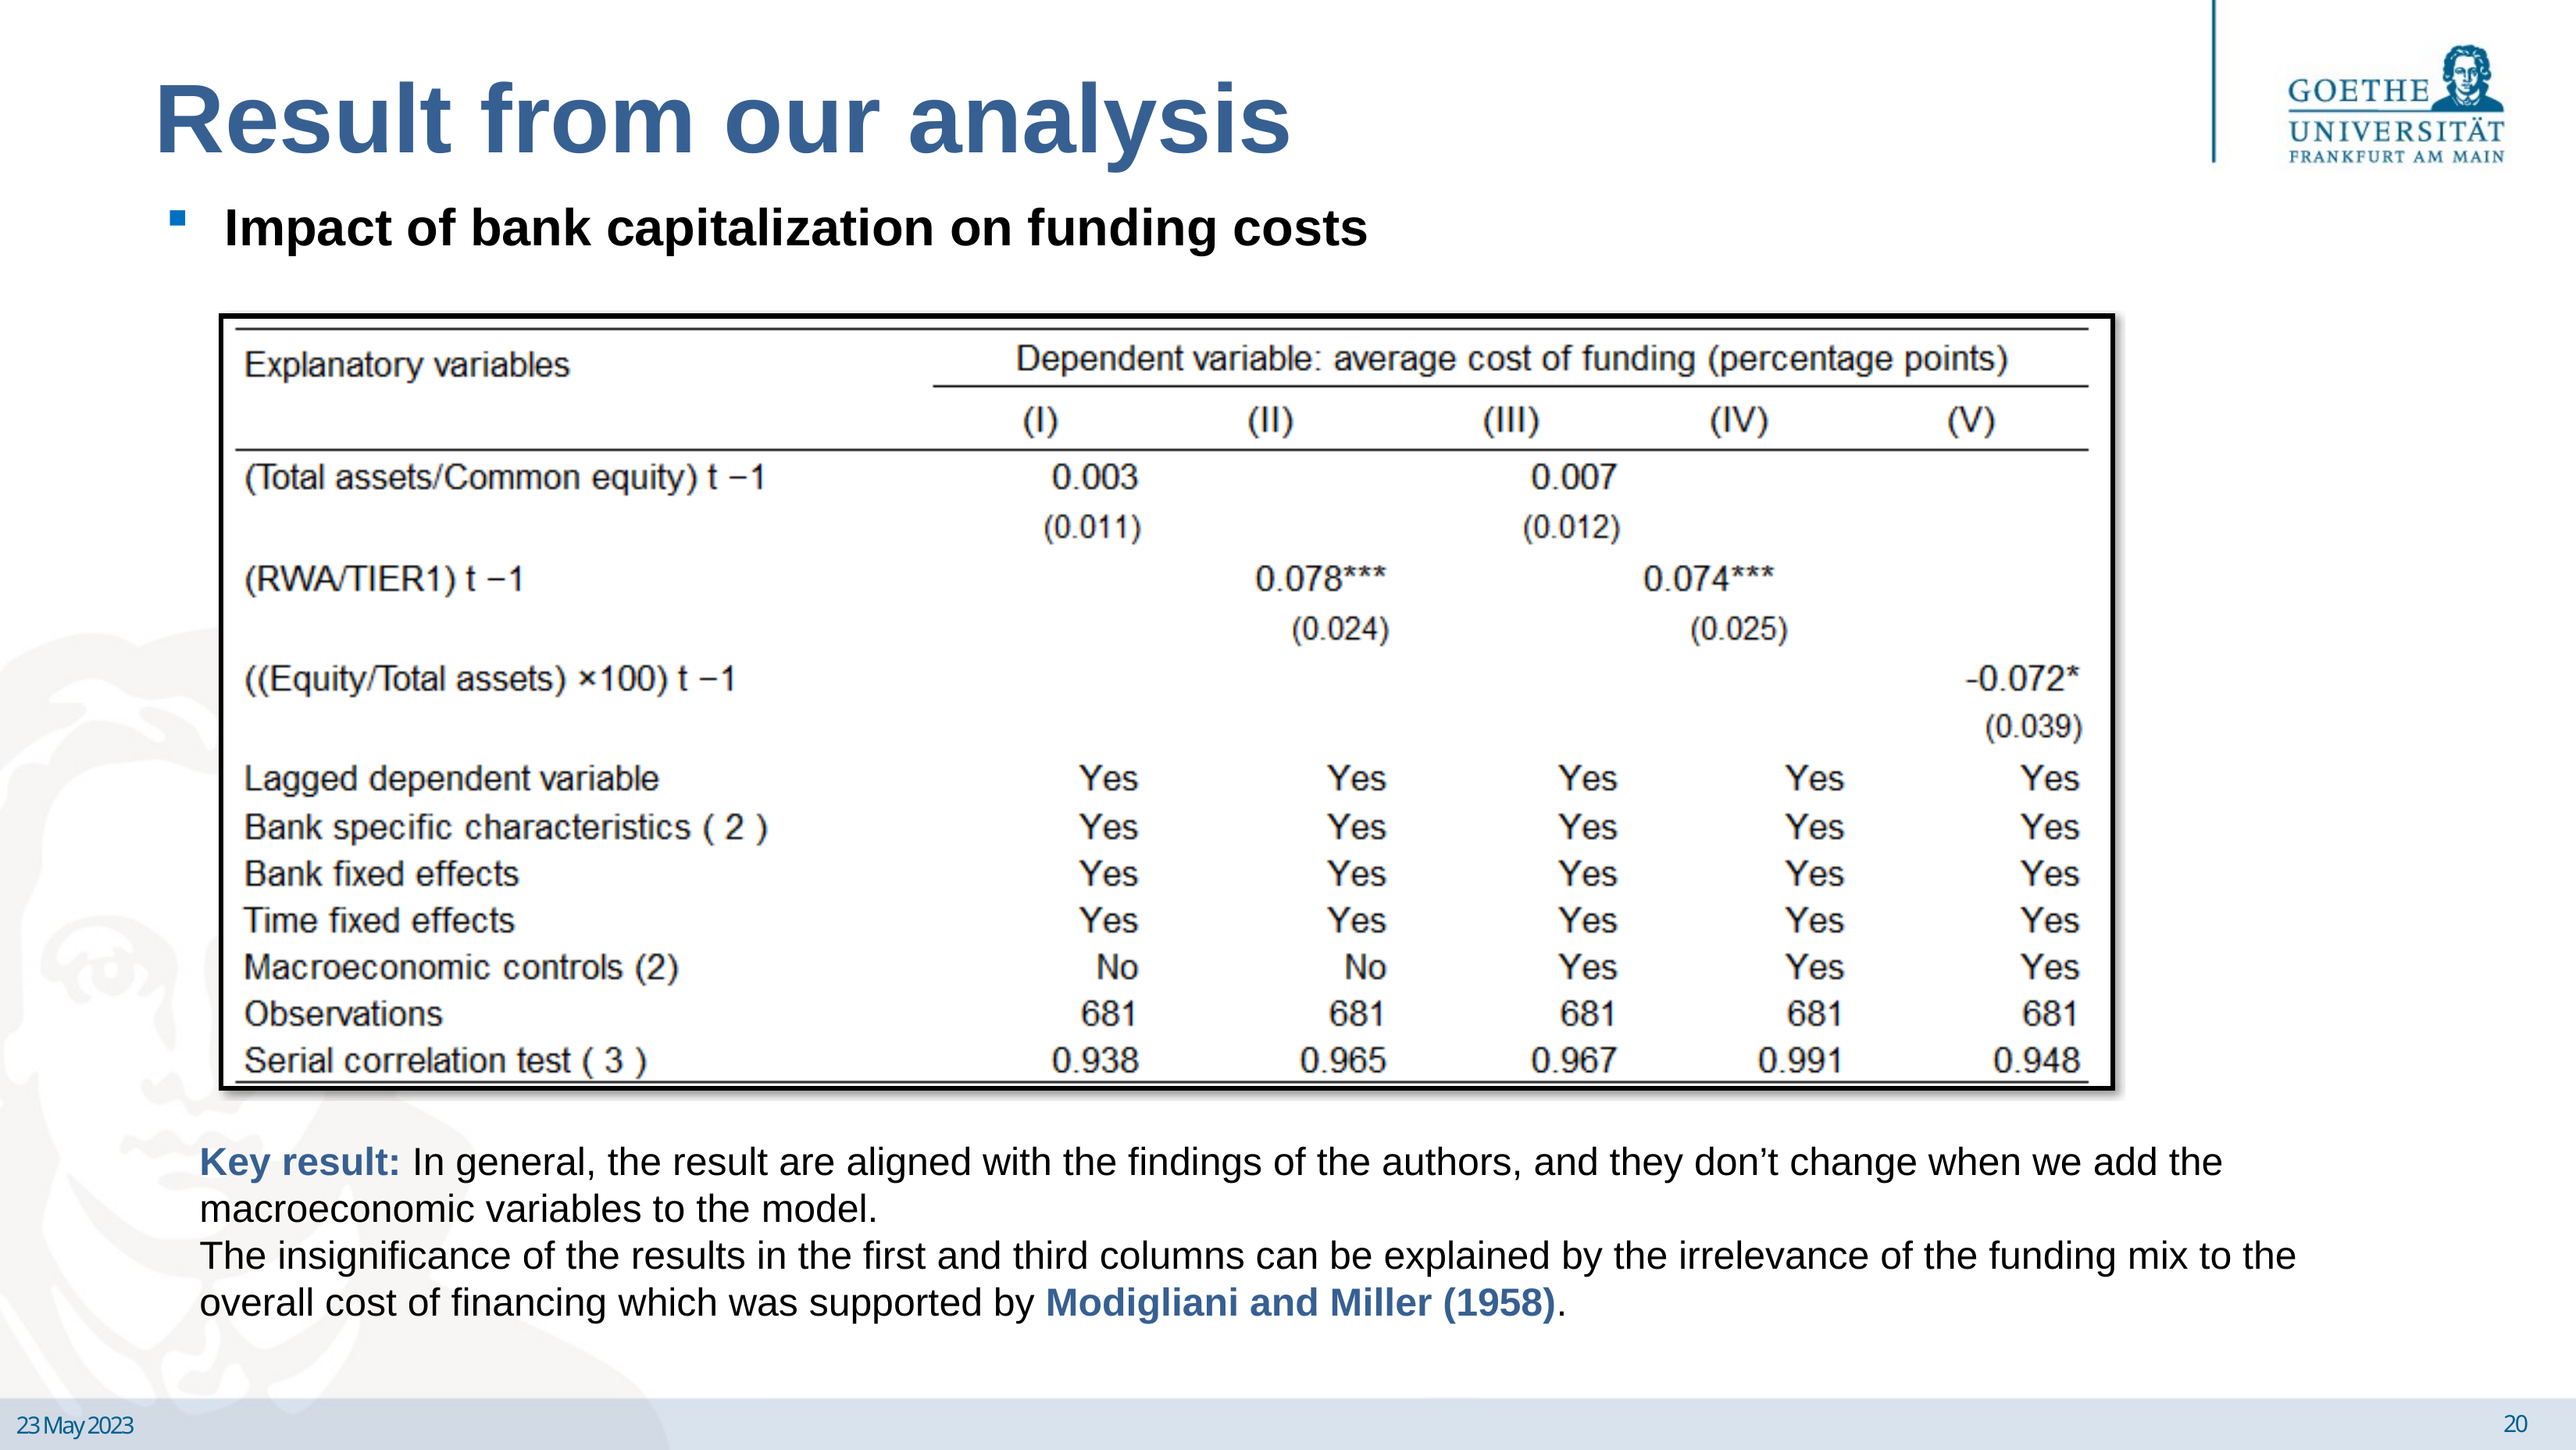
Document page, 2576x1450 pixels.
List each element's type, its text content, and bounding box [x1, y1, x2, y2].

text_box Key result: In general, the result are aligned with the findings of the authors, and they don’t change when we add the macroeconomic variables to the model. The insignificance of the results in the first and third columns can be explained by the irrelevance of the funding mix to the overall cost of financing which was supported by Modigliani and Miller (1958). [187, 1130, 2405, 1330]
text_box Result from our analysis [154, 55, 1727, 173]
picture [0, 0, 2576, 1450]
footer 23 May 2023 [14, 1409, 187, 1450]
text_box Impact of bank capitalization on funding costs [155, 188, 1443, 262]
slide_number 20 [2498, 1408, 2535, 1450]
